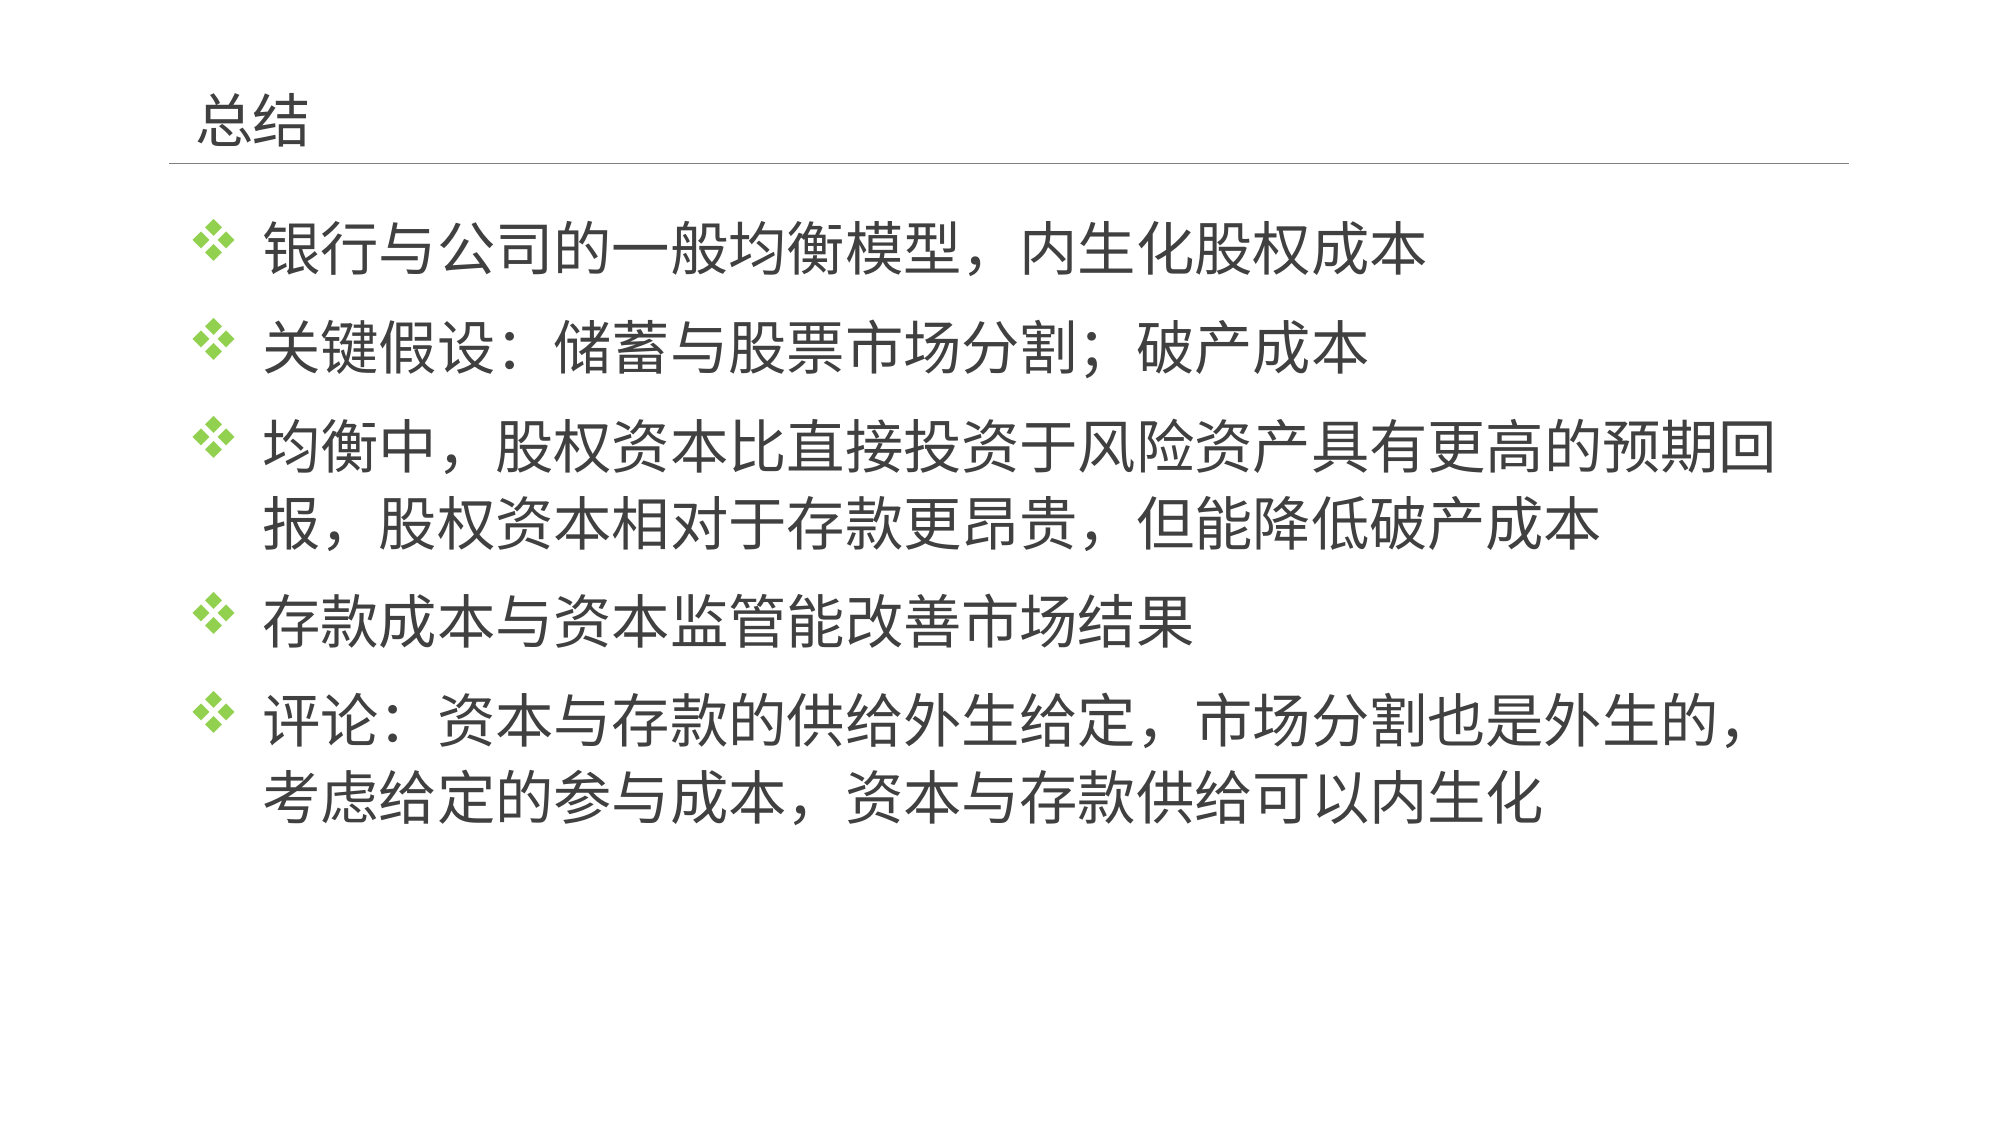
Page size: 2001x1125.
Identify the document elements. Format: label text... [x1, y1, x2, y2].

list 银行与公司的一般均衡模型，内生化股权成本 关键假设：储蓄与股票市场分割；破产成本 均衡中，股权资本比直接投资于风险资产具有更高的预期回报，股权资本相对于存款更昂贵，但能降低破产成本 存款成本与资本监管能改善市场结果 评论：资本与存款的供给外生给定，市场分割也是外生的，考虑给定的参与成本，资本与存款供给可以内生化 [180, 198, 1830, 1060]
title 总结 [180, 47, 1830, 162]
